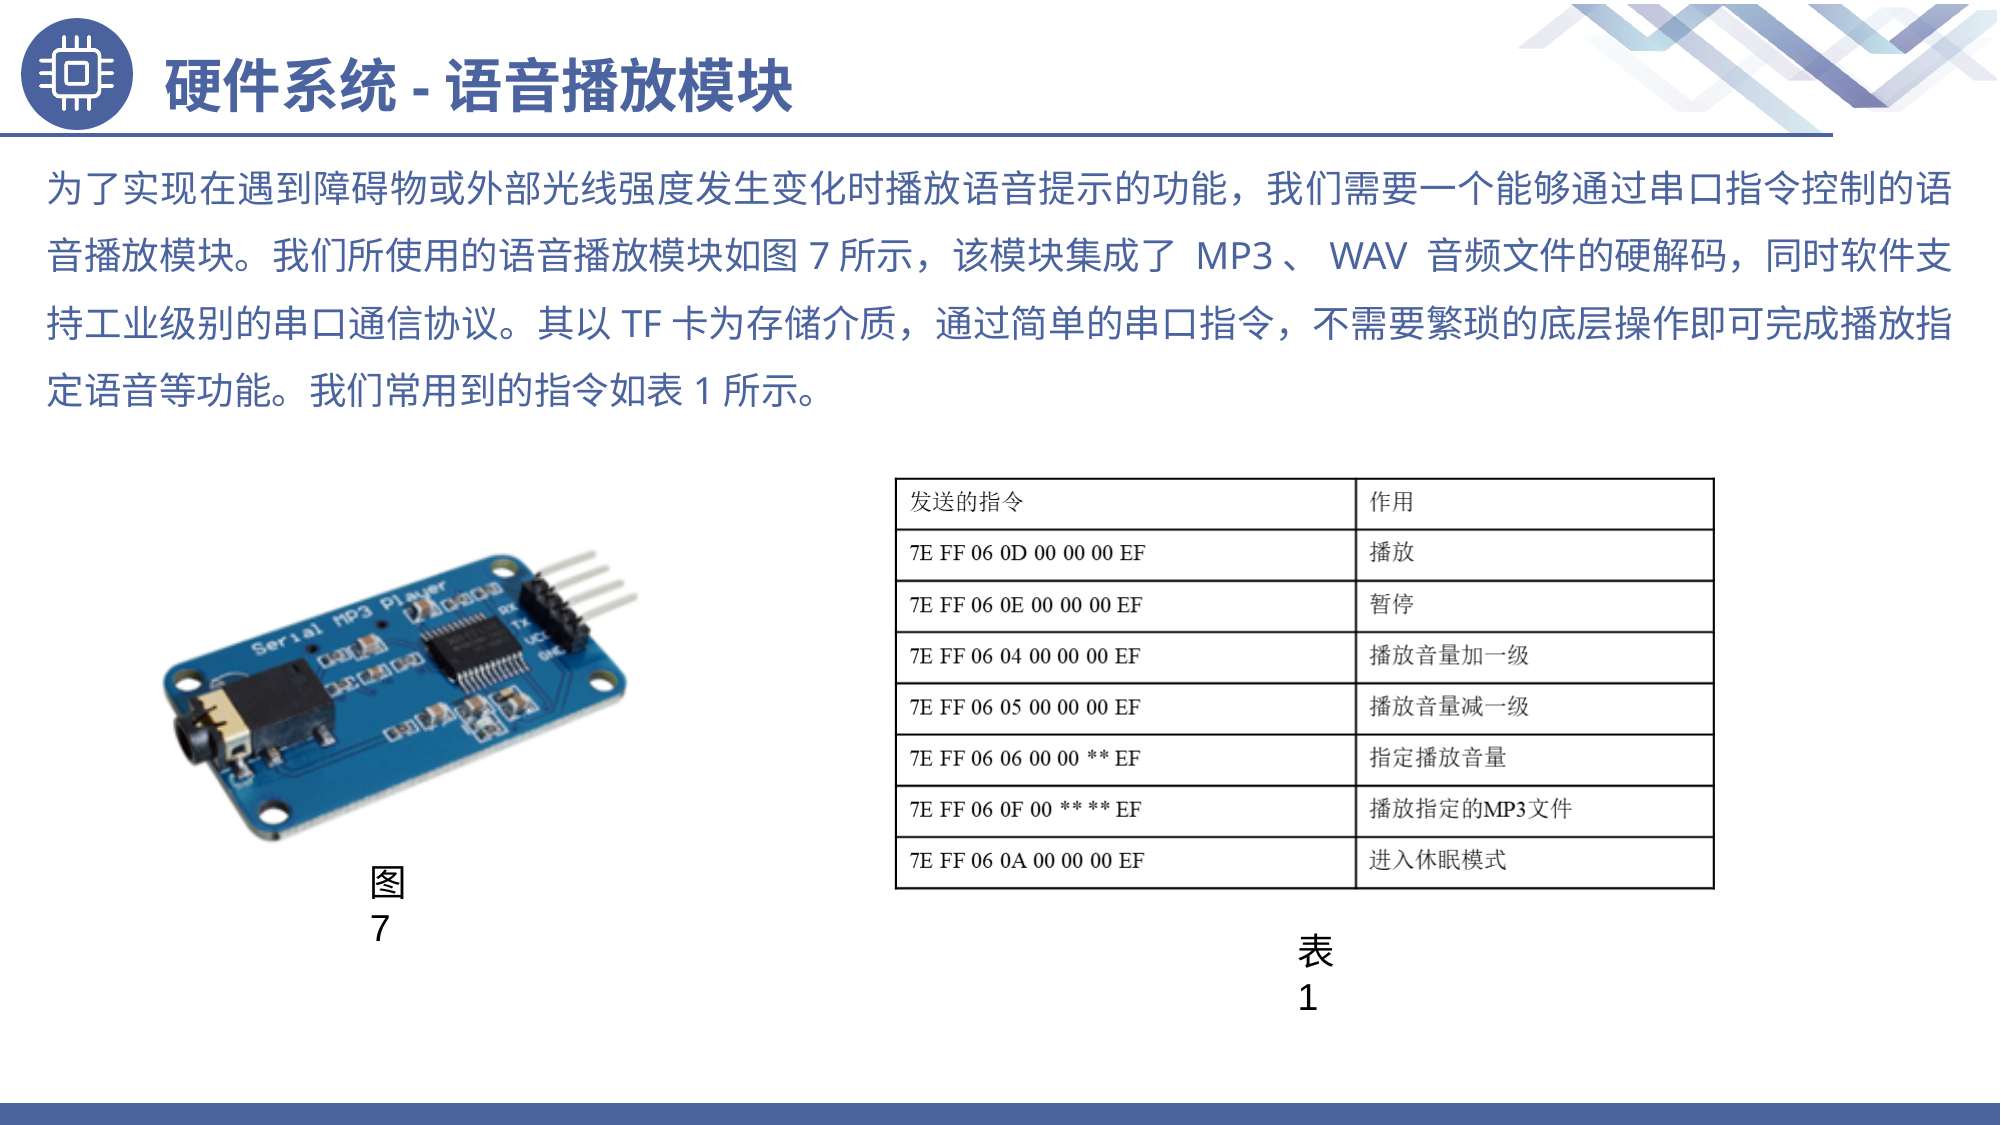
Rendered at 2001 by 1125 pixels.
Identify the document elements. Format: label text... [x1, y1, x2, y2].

picture [1408, 4, 1997, 134]
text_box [21, 18, 133, 130]
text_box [149, 537, 656, 913]
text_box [894, 477, 1716, 982]
text_box 硬件系统-语音播放模块 [149, 6, 895, 127]
text_box [0, 1102, 2000, 1125]
text_box 为了实现在遇到障碍物或外部光线强度发生变化时播放语音提示的功能，我们需要一个能够通过串口指令控制的语音播放模块。我们所使用的语音播放模块如图7所示，该模块集成了 MP3、WAV 音频文件的硬解码，同时软件支持工业级别的串口通信协议。其以TF卡为存储介质，通过简单的串口指令，不需要繁琐的底层操作即可完成播放指定语音等功能。我们常用到的指令如表1所示。 [31, 134, 1969, 420]
